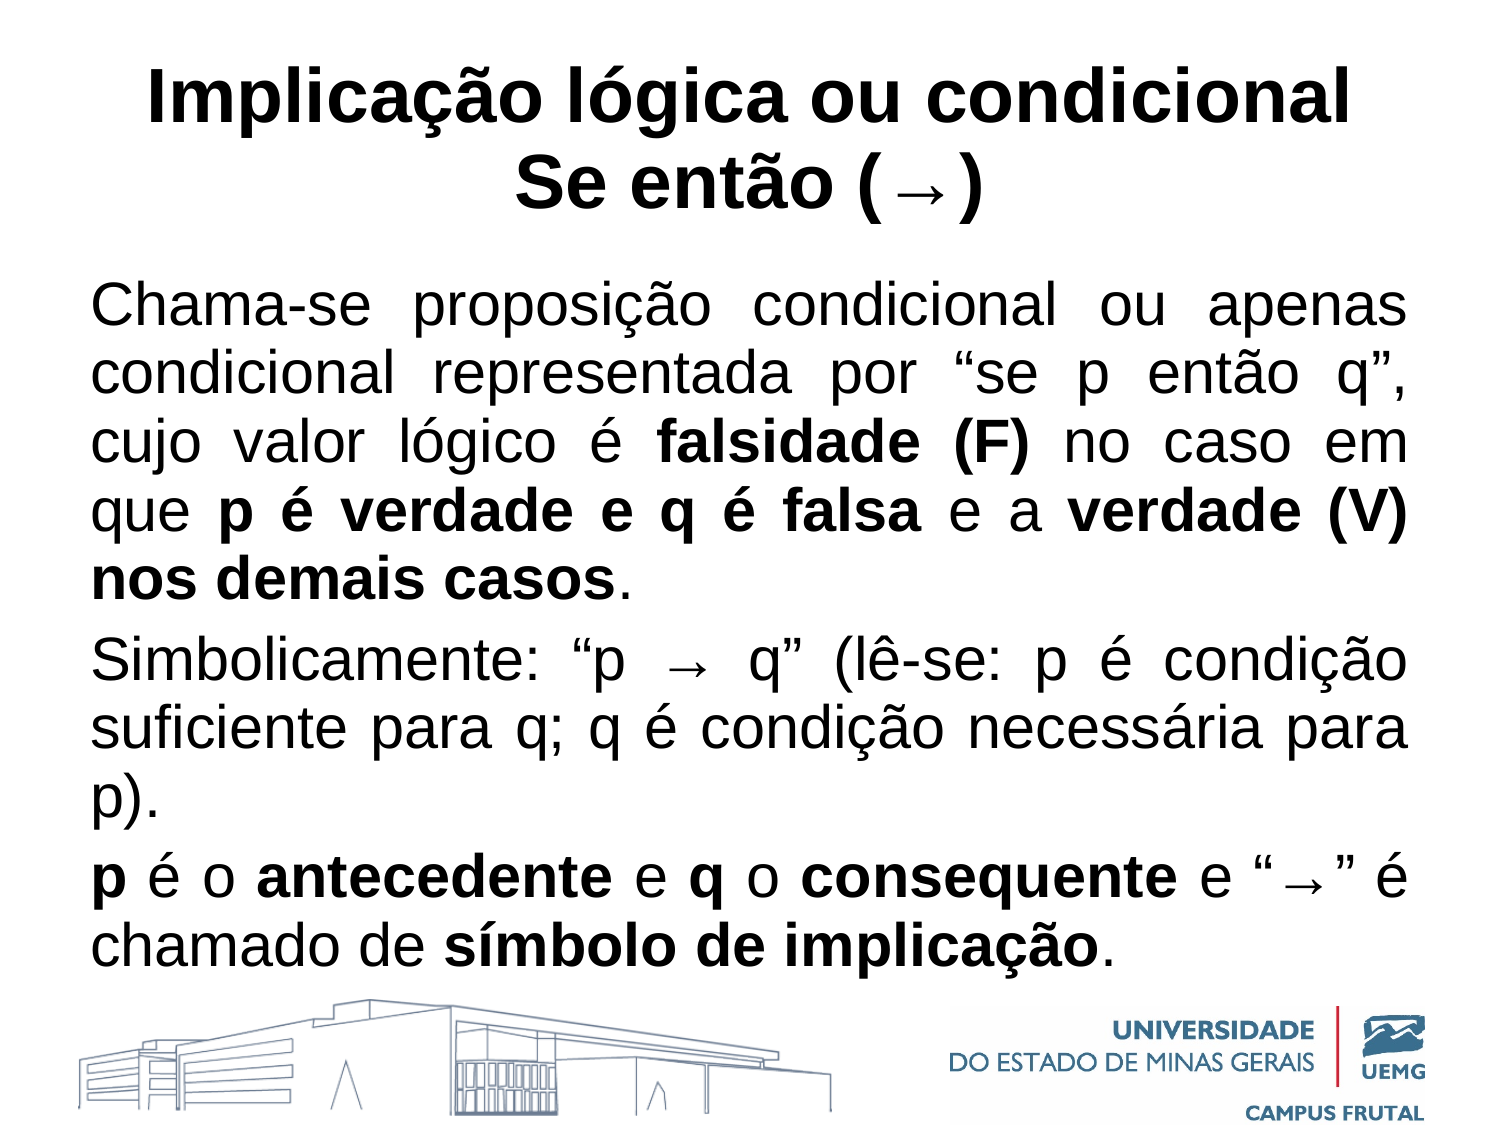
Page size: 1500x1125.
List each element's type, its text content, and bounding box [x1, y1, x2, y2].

list Chama-se proposição condicional ou apenas condicional representada por “se p então q”, cujo valor lógico é falsidade (F) no caso em que p é verdade e q é falsa e a verdade (V) nos demais casos. Simbolicamente: “p → q” (lê-se: p é condição suficiente para q; q é condição necessária para p). p é o antecedente e q o consequente e “→” é chamado de símbolo de implicação. [75, 262, 1425, 988]
title Implicação lógica ou condicional Se então (→) [75, 45, 1425, 233]
picture [78, 999, 832, 1116]
picture [950, 1006, 1425, 1125]
